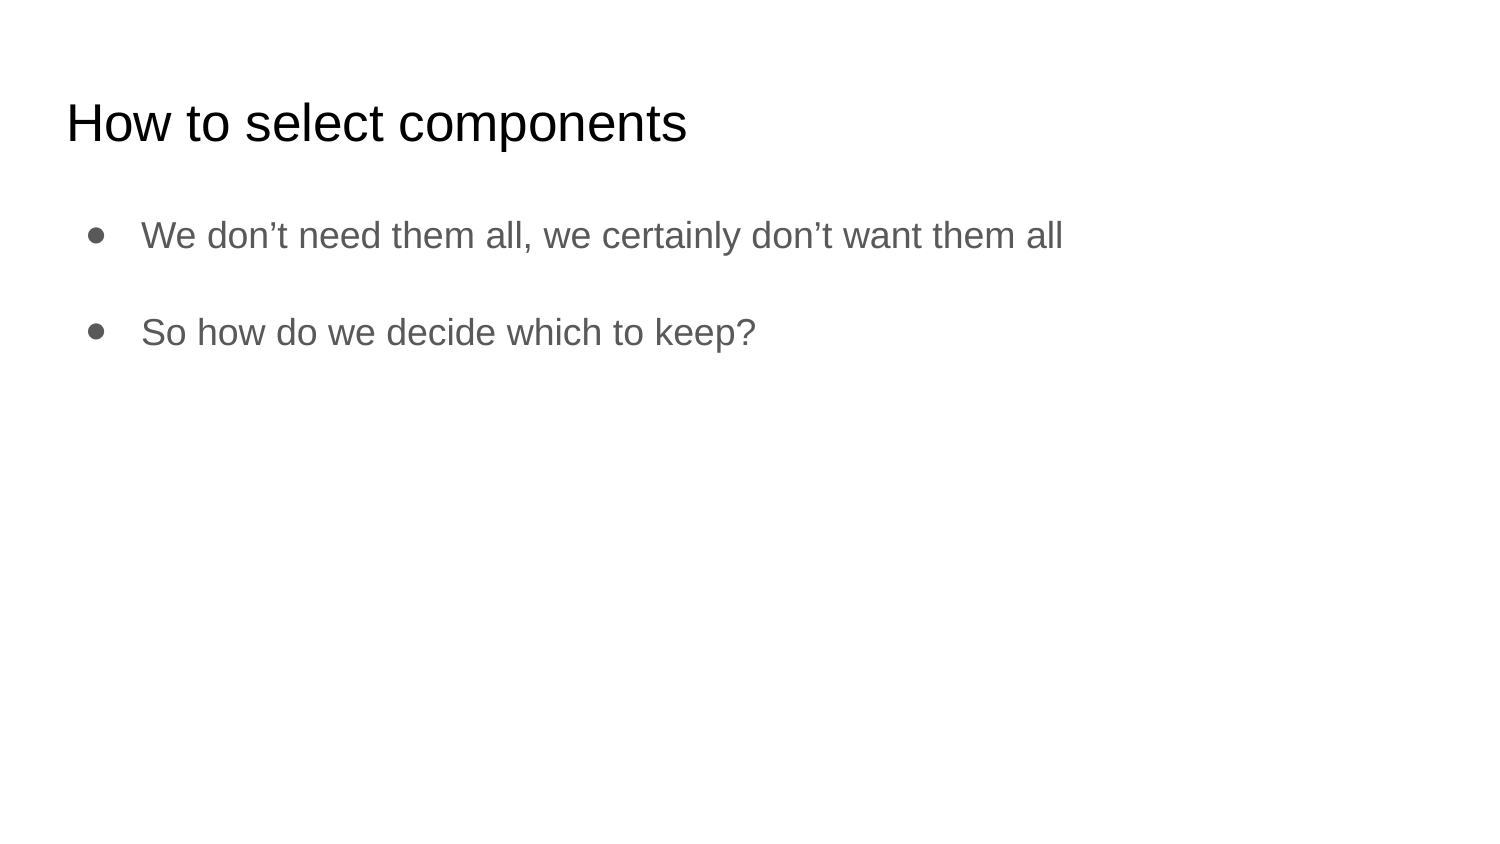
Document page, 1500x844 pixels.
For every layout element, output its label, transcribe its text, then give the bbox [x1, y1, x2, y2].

list We don’t need them all, we certainly don’t want them all So how do we decide which to keep? [51, 189, 1449, 750]
title How to select components [51, 72, 1449, 167]
